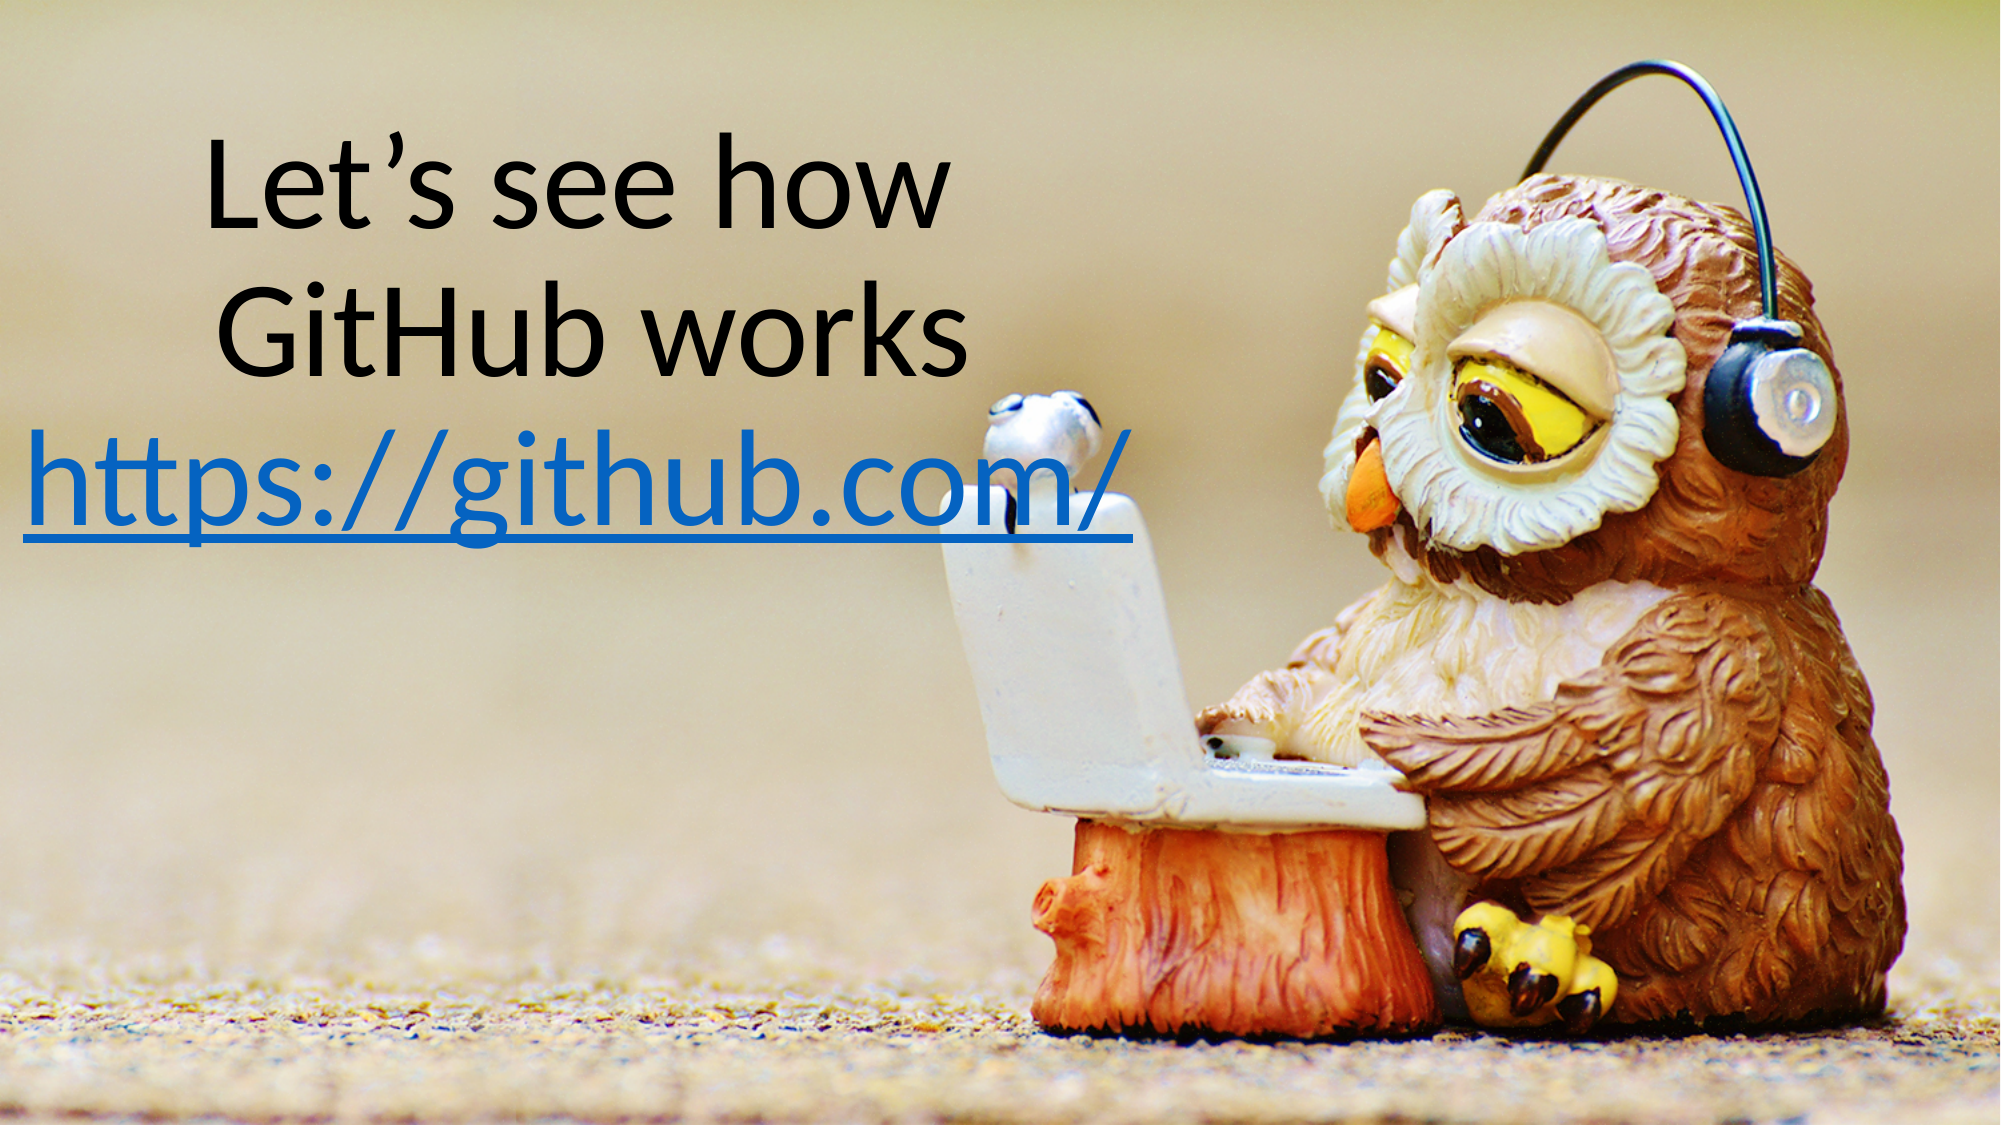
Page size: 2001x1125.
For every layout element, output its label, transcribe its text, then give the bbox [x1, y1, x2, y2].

text_box Let’s see how GitHub works https://github.com/ [5, 5, 1181, 659]
picture [0, 0, 2001, 1125]
